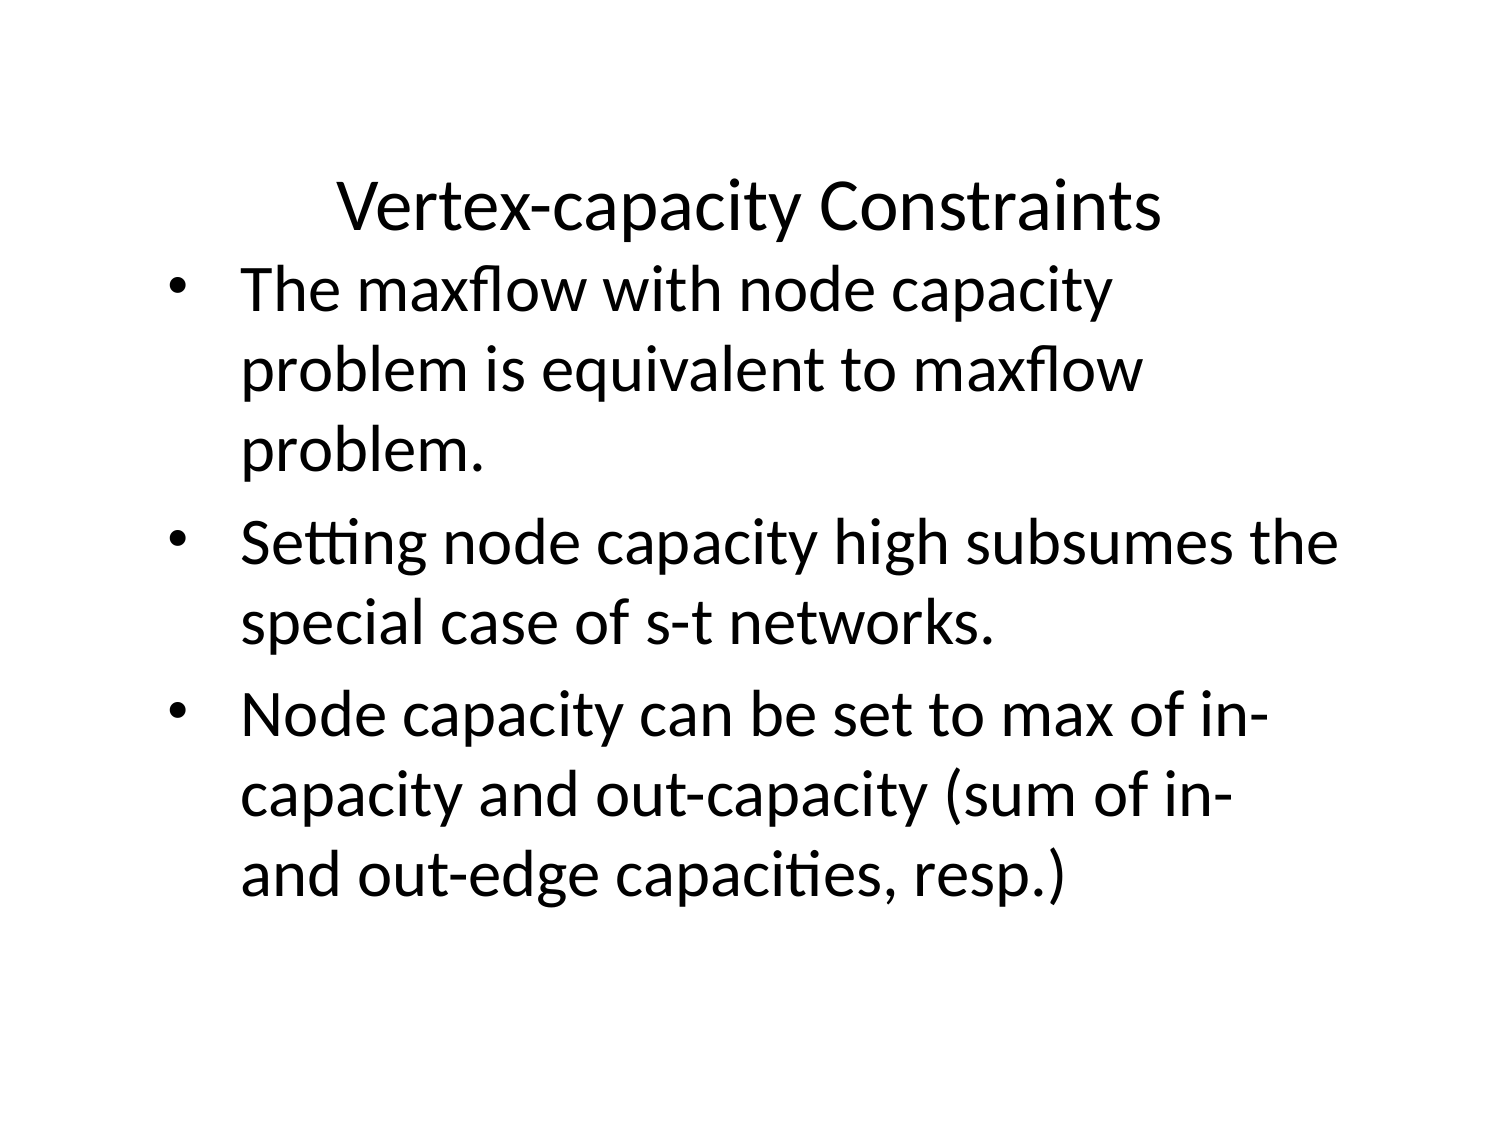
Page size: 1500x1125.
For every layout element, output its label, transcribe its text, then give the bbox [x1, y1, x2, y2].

text_box Vertex-capacity Constraints [112, 137, 1388, 263]
text_box The maxflow with node capacity problem is equivalent to maxflow problem. Setting node capacity high subsumes the special case of s-t networks. Node capacity can be set to max of in-capacity and out-capacity (sum of in- and out-edge capacities, resp.) [151, 237, 1363, 918]
